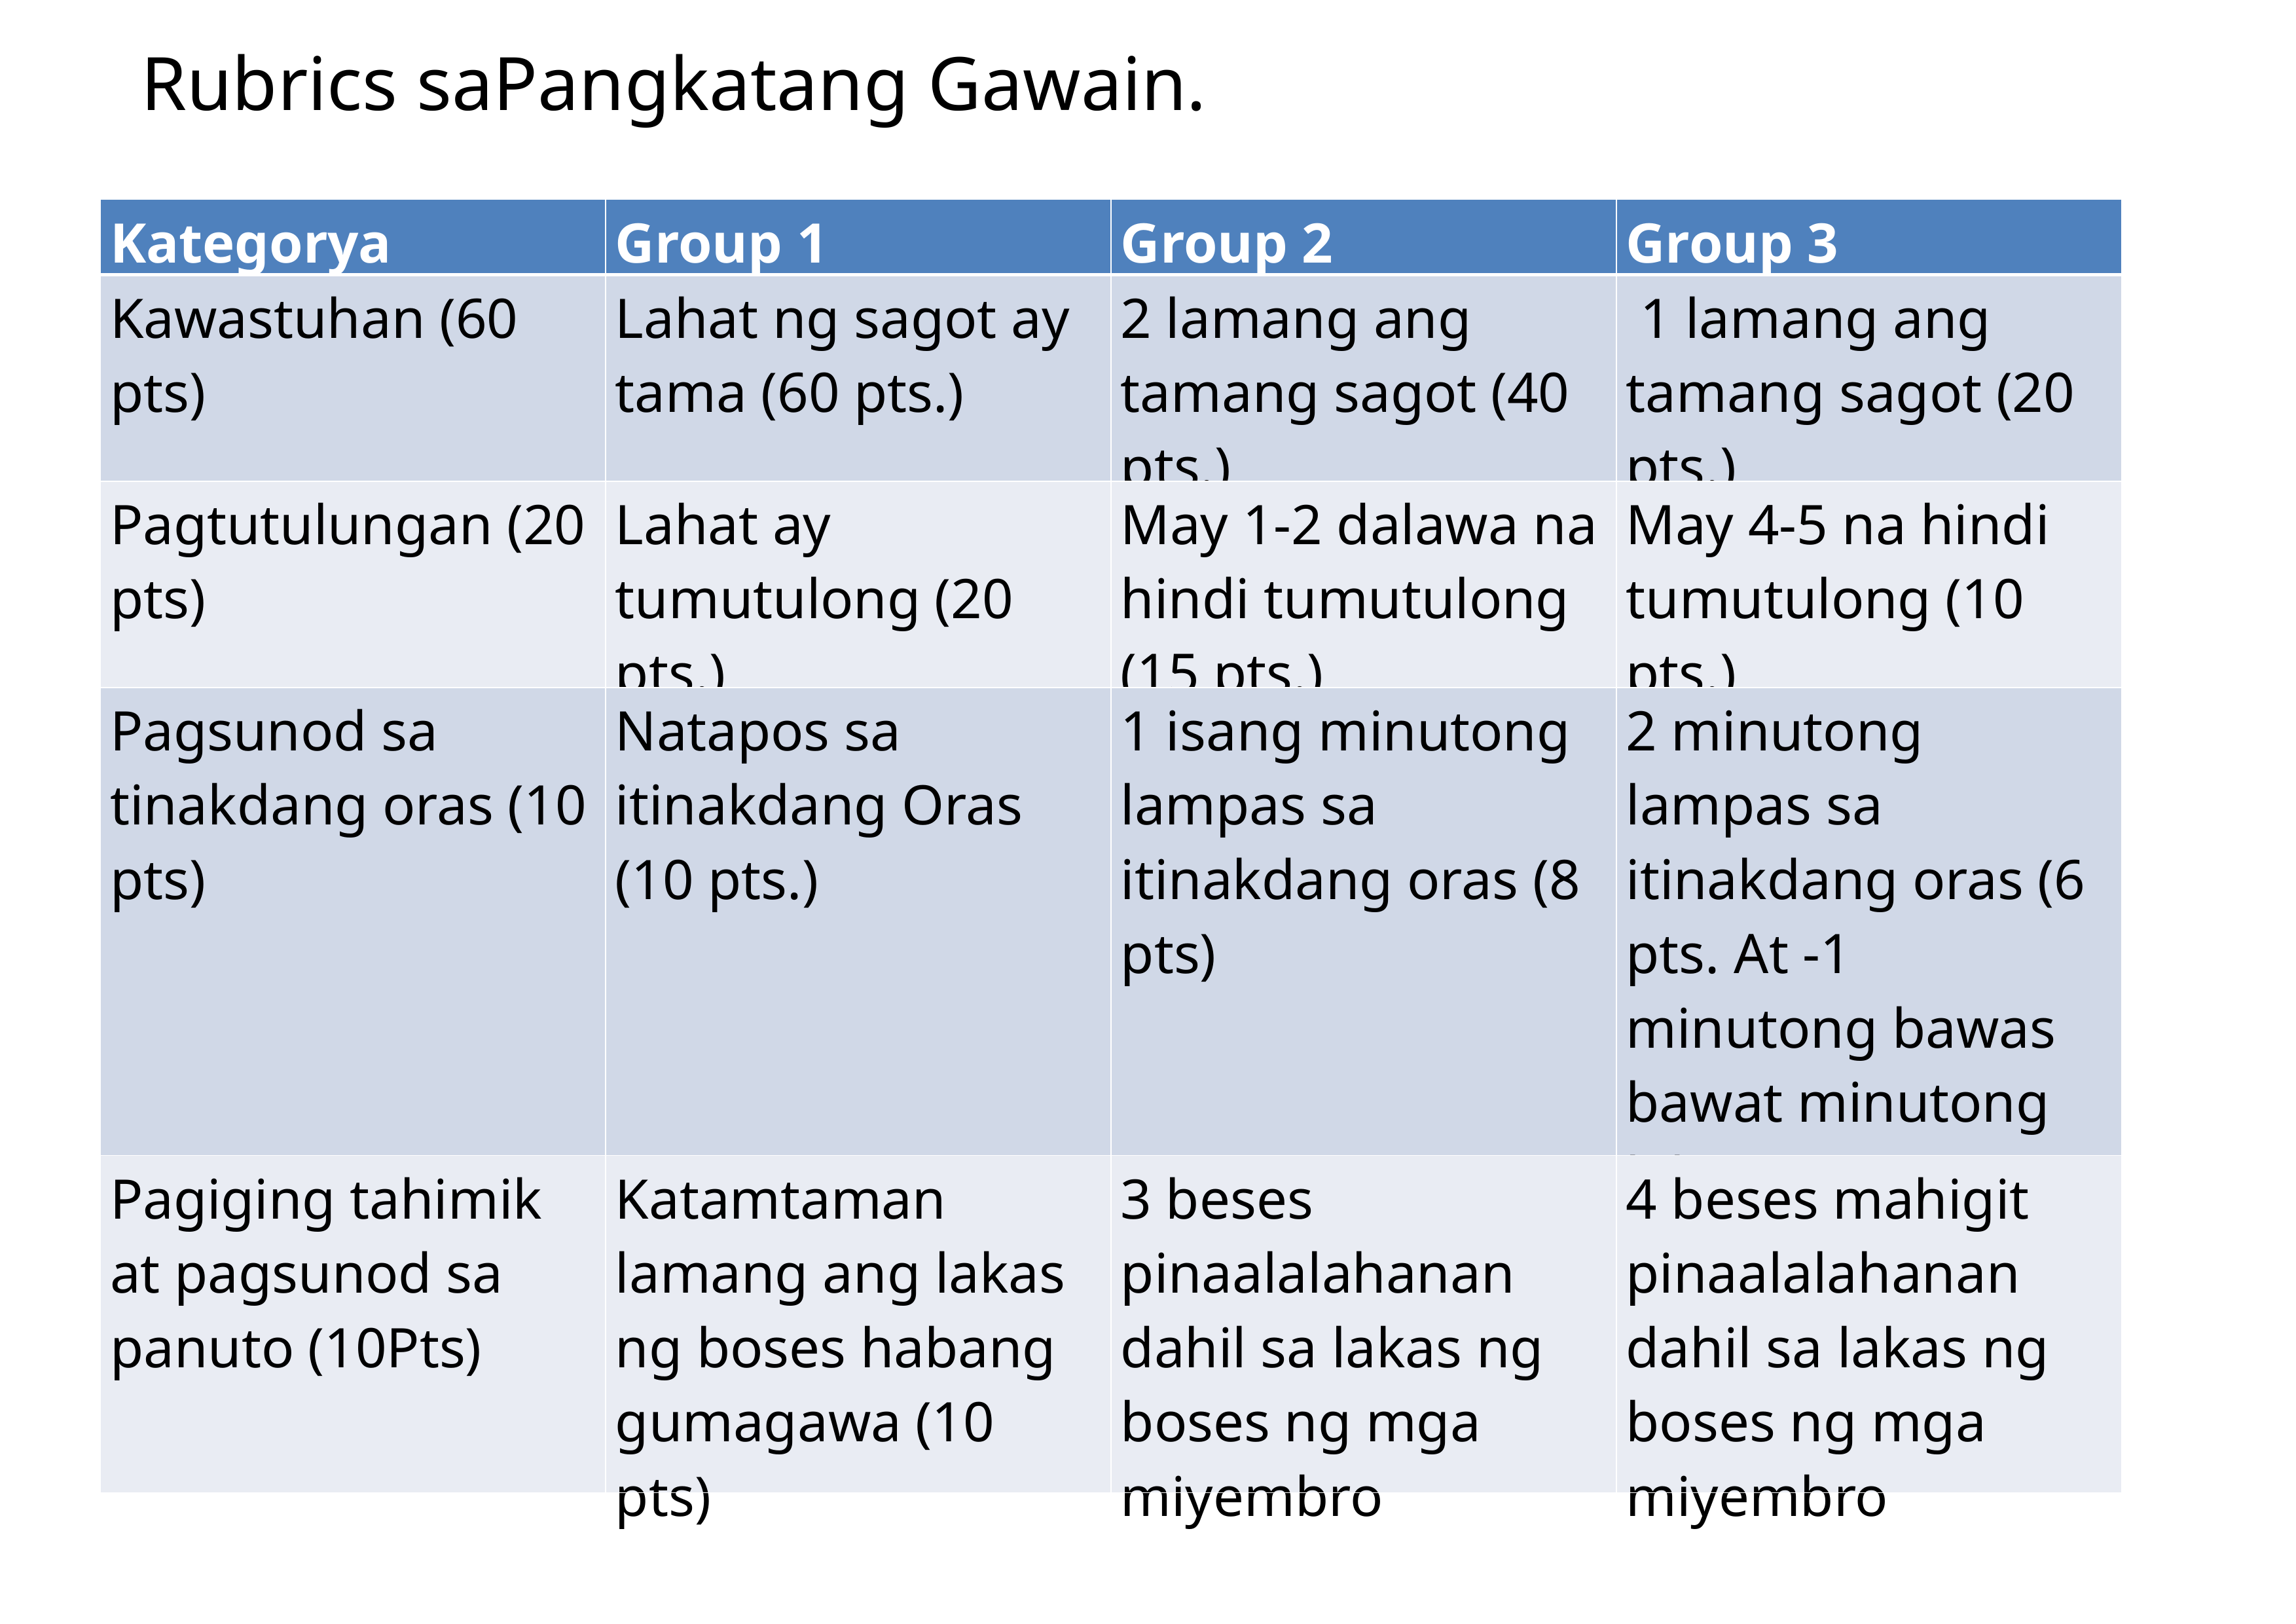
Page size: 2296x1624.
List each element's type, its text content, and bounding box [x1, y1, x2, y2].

table_header Group 3 [1617, 200, 2121, 273]
table_cell Pagtutulungan (20 pts) [101, 482, 605, 687]
table_header Group 1 [606, 200, 1110, 273]
table_cell 2 lamang ang tamang sagot (40 pts.) [1112, 276, 1616, 481]
table_cell 1 isang minutong lampas sa itinakdang oras (8 pts) [1112, 688, 1616, 1155]
table_cell Pagsunod sa tinakdang oras (10 pts) [101, 688, 605, 1155]
table_cell Pagiging tahimik at pagsunod sa panuto (10Pts) [101, 1156, 605, 1492]
table_cell 4 beses mahigit pinaalalahanan dahil sa lakas ng boses ng mga miyembro [1617, 1156, 2121, 1492]
table_cell 3 beses pinaalalahanan dahil sa lakas ng boses ng mga miyembro [1112, 1156, 1616, 1492]
table_header Kategorya [101, 200, 605, 273]
table_cell Lahat ay tumutulong (20 pts.) [606, 482, 1110, 687]
table_cell May 4-5 na hindi tumutulong (10 pts.) [1617, 482, 2121, 687]
table_cell Lahat ng sagot ay tama (60 pts.) [606, 276, 1110, 481]
text_box Rubrics saPangkatang Gawain. [141, 36, 2229, 125]
table_cell May 1-2 dalawa na hindi tumutulong (15 pts.) [1112, 482, 1616, 687]
table_header Group 2 [1112, 200, 1616, 273]
table_cell Natapos sa itinakdang Oras (10 pts.) [606, 688, 1110, 1155]
table_cell 1 lamang ang tamang sagot (20 pts.) [1617, 276, 2121, 481]
table_cell 2 minutong lampas sa itinakdang oras (6 pts. At -1 minutong bawas bawat minutong lalampas) [1617, 688, 2121, 1155]
table_cell Kawastuhan (60 pts) [101, 276, 605, 481]
table_cell Katamtaman lamang ang lakas ng boses habang gumagawa (10 pts) [606, 1156, 1110, 1492]
